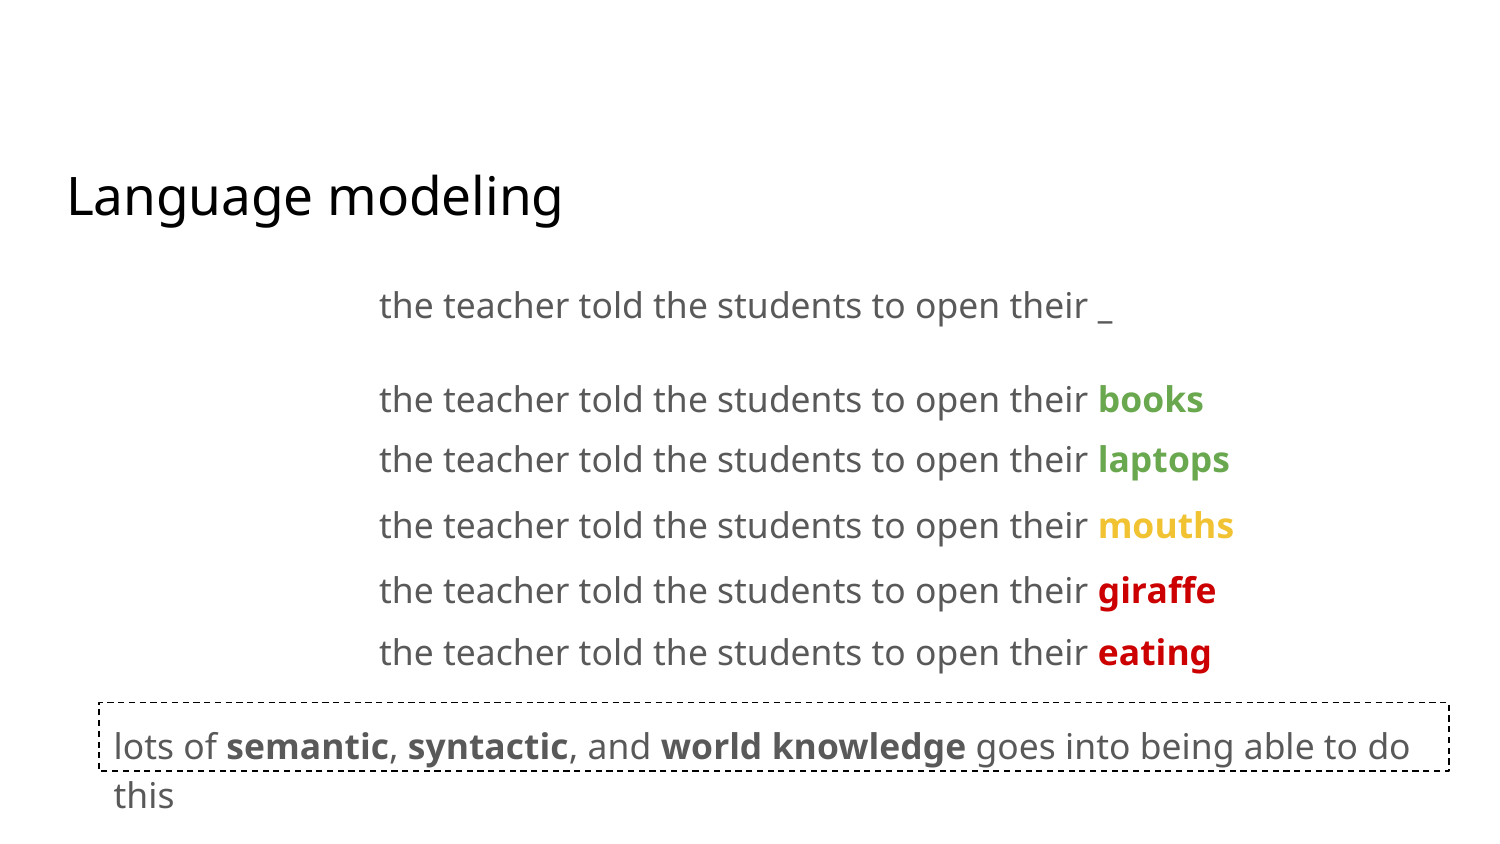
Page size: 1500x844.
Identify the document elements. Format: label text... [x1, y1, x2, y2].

list the teacher told the students to open their giraffe [364, 546, 1258, 608]
list the teacher told the students to open their books [364, 355, 1258, 415]
title Language modeling [51, 146, 1449, 241]
list lots of semantic, syntactic, and world knowledge goes into being able to do this [98, 702, 1449, 772]
list the teacher told the students to open their laptops [364, 415, 1258, 481]
list the teacher told the students to open their eating [364, 608, 1295, 702]
list the teacher told the students to open their _ [364, 261, 1161, 355]
list the teacher told the students to open their mouths [364, 481, 1258, 546]
